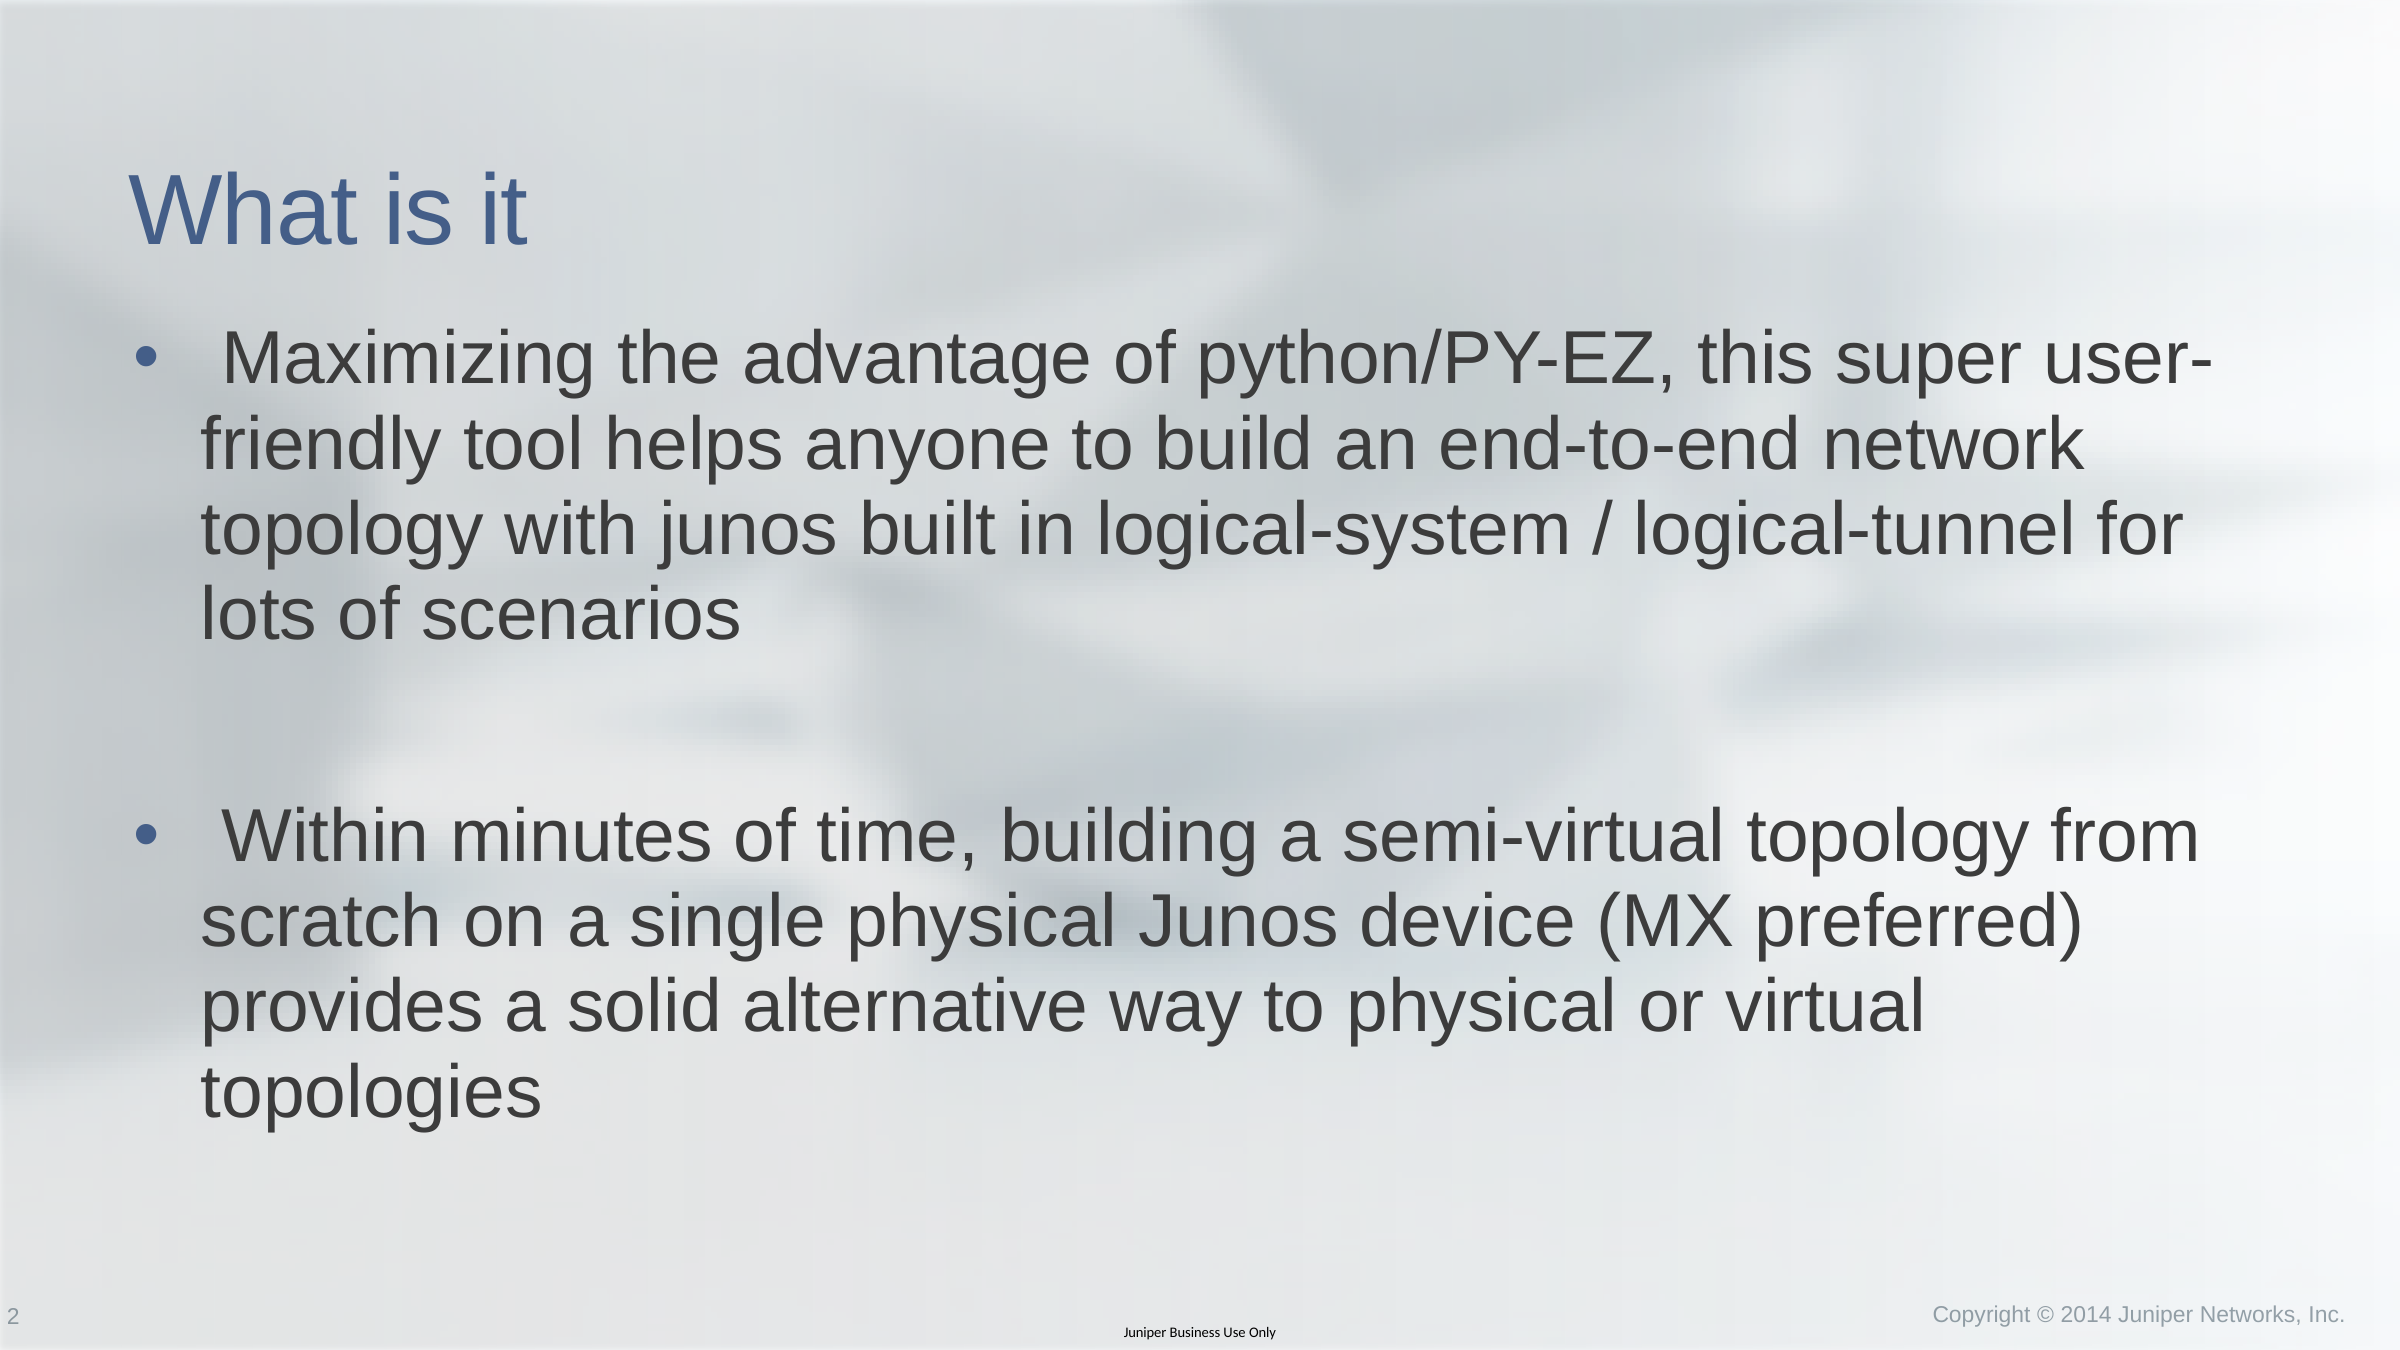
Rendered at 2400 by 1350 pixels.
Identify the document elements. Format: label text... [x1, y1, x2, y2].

title What is it [128, 157, 2289, 267]
list Maximizing the advantage of python/PY-EZ, this super user-friendly tool helps anyone to build an end-to-end network topology with junos built in logical-system / logical-tunnel for lots of scenarios Within minutes of time, building a semi-virtual topology from scratch on a single physical Junos device (MX preferred) provides a solid alternative way to physical or virtual topologies [118, 307, 2279, 1193]
